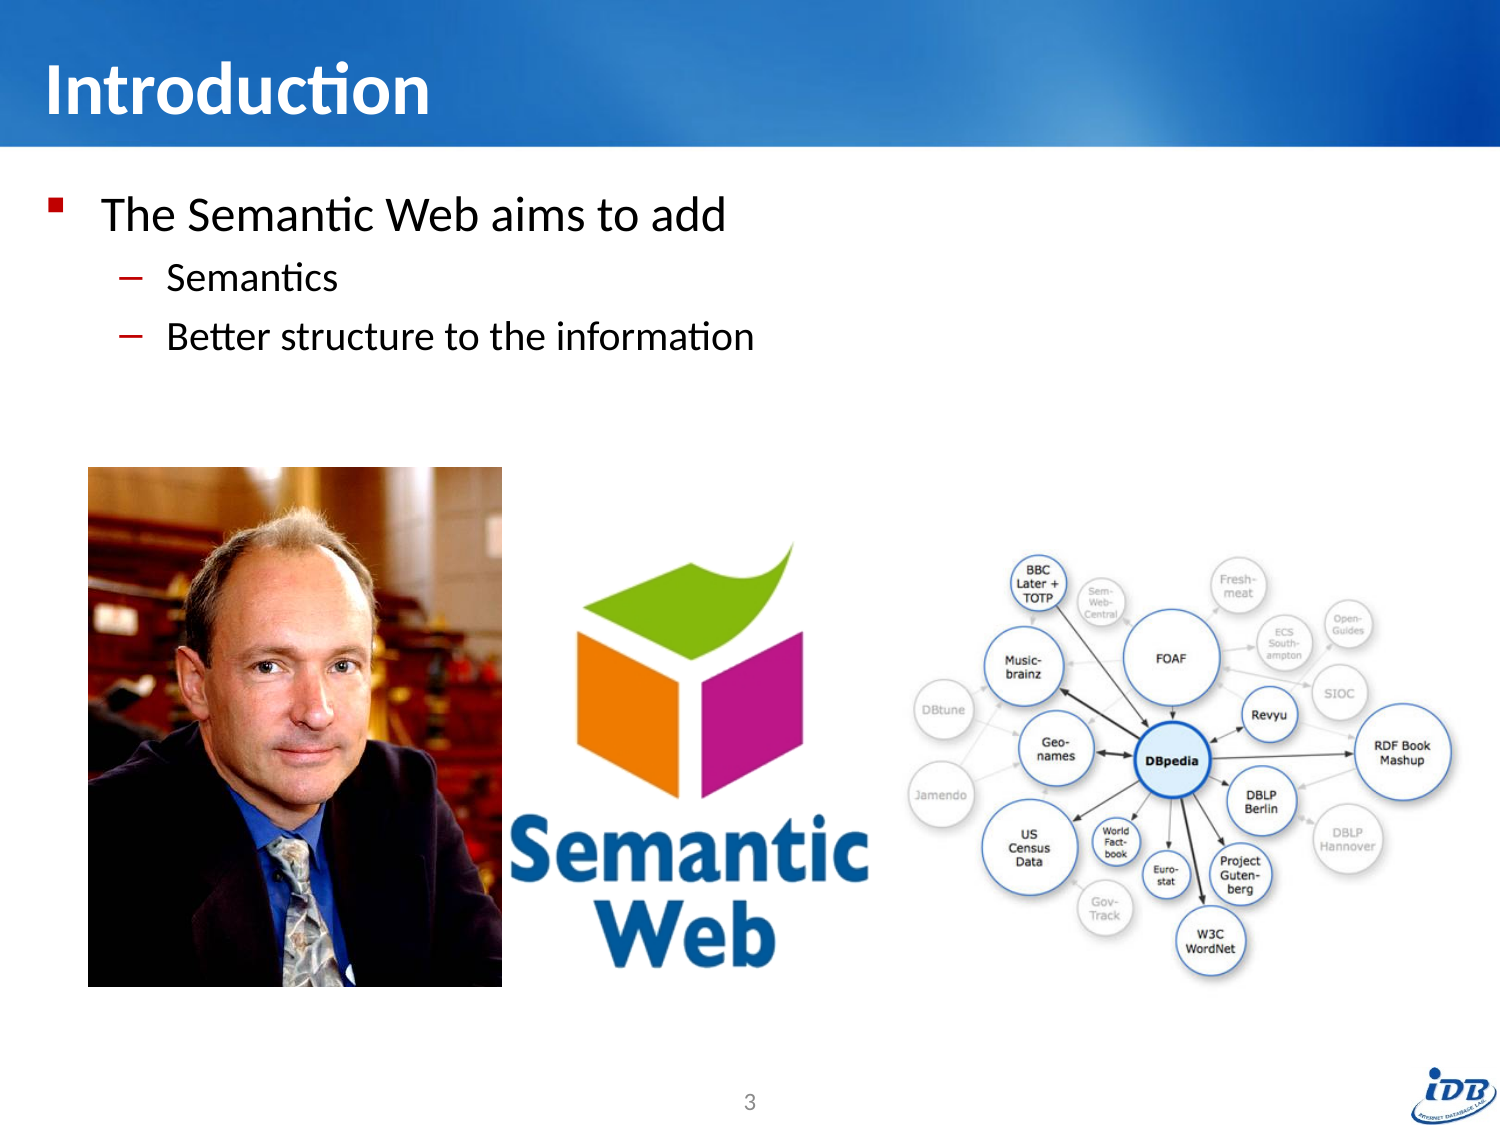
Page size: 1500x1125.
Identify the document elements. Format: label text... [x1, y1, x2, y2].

picture [0, 0, 1500, 1125]
slide_number 3 [684, 1082, 816, 1118]
list The Semantic Web aims to add Semantics Better structure to the information [29, 174, 1471, 1071]
title Introduction [29, 19, 1471, 149]
